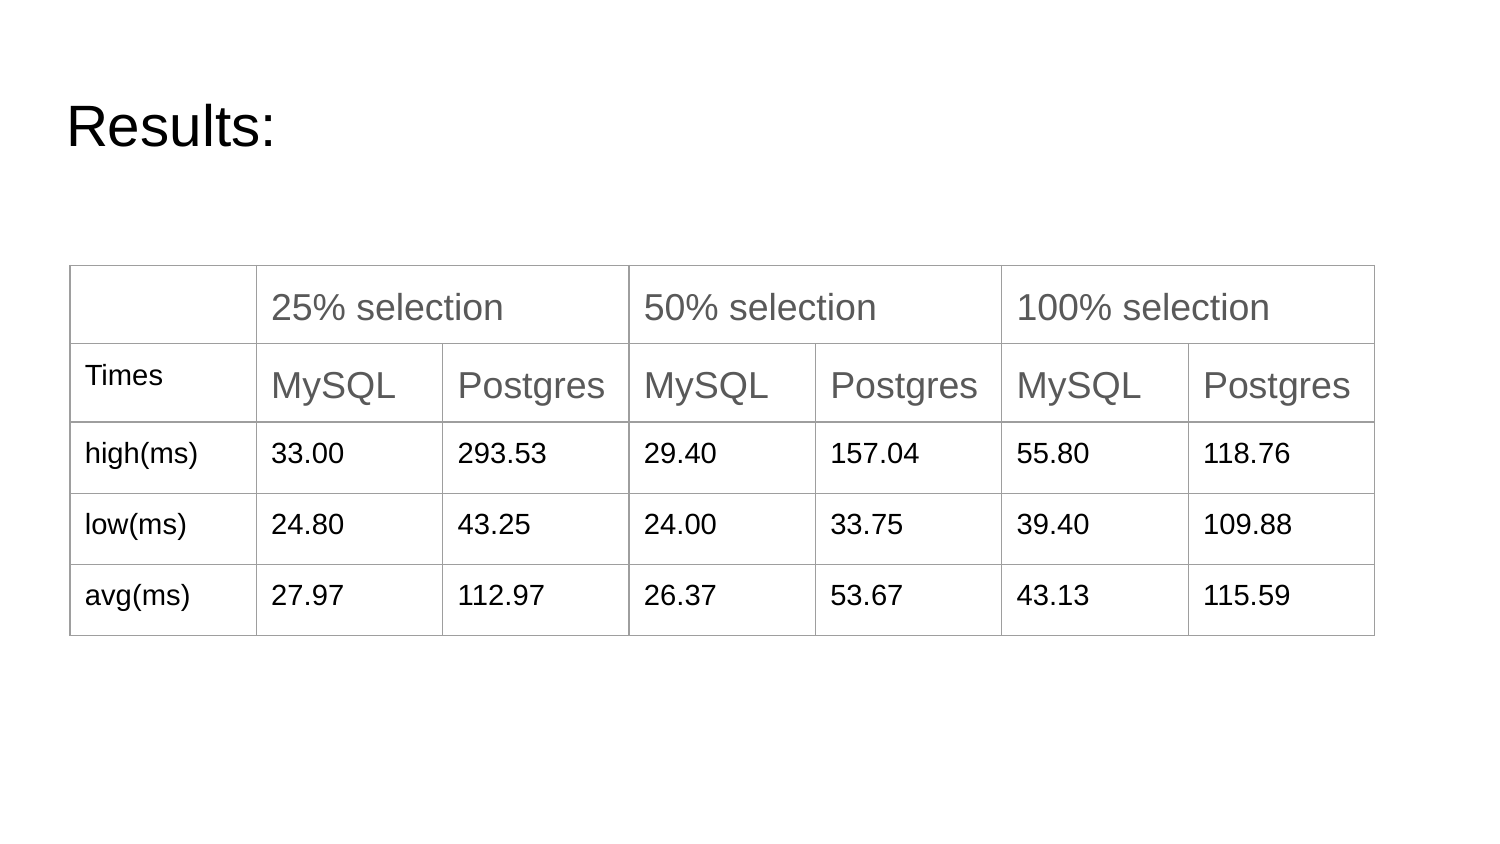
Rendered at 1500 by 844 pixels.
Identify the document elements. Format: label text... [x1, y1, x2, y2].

table_cell 112.97 [443, 565, 628, 635]
table_cell 115.59 [1189, 565, 1374, 635]
table_cell 293.53 [443, 423, 628, 493]
table_cell 39.40 [1002, 494, 1188, 564]
table_cell 43.25 [443, 494, 628, 564]
table_cell 53.67 [816, 565, 1001, 635]
table_cell Times [71, 344, 256, 421]
table_cell 24.00 [630, 494, 815, 564]
table_cell 24.80 [257, 494, 442, 564]
table_cell 55.80 [1002, 423, 1188, 493]
table_header 100% selection [1002, 266, 1374, 343]
table_cell 109.88 [1189, 494, 1374, 564]
table_header 50% selection [630, 266, 1001, 343]
table_cell MySQL [257, 344, 442, 421]
table_cell low(ms) [71, 494, 256, 564]
table_cell Postgres [816, 344, 1001, 421]
table_cell MySQL [630, 344, 815, 421]
table_cell avg(ms) [71, 565, 256, 635]
table_header 25% selection [257, 266, 628, 343]
table_cell 26.37 [630, 565, 815, 635]
table_cell 43.13 [1002, 565, 1188, 635]
table_cell Postgres [443, 344, 628, 421]
title Results: [51, 72, 1449, 167]
table_cell MySQL [1002, 344, 1188, 421]
table_cell Postgres [1189, 344, 1374, 421]
table_cell 27.97 [257, 565, 442, 635]
table_cell 33.00 [257, 423, 442, 493]
table_header [71, 266, 256, 343]
table_cell 29.40 [630, 423, 815, 493]
table_cell high(ms) [71, 423, 256, 493]
table_cell 157.04 [816, 423, 1001, 493]
table_cell 33.75 [816, 494, 1001, 564]
table_cell 118.76 [1189, 423, 1374, 493]
